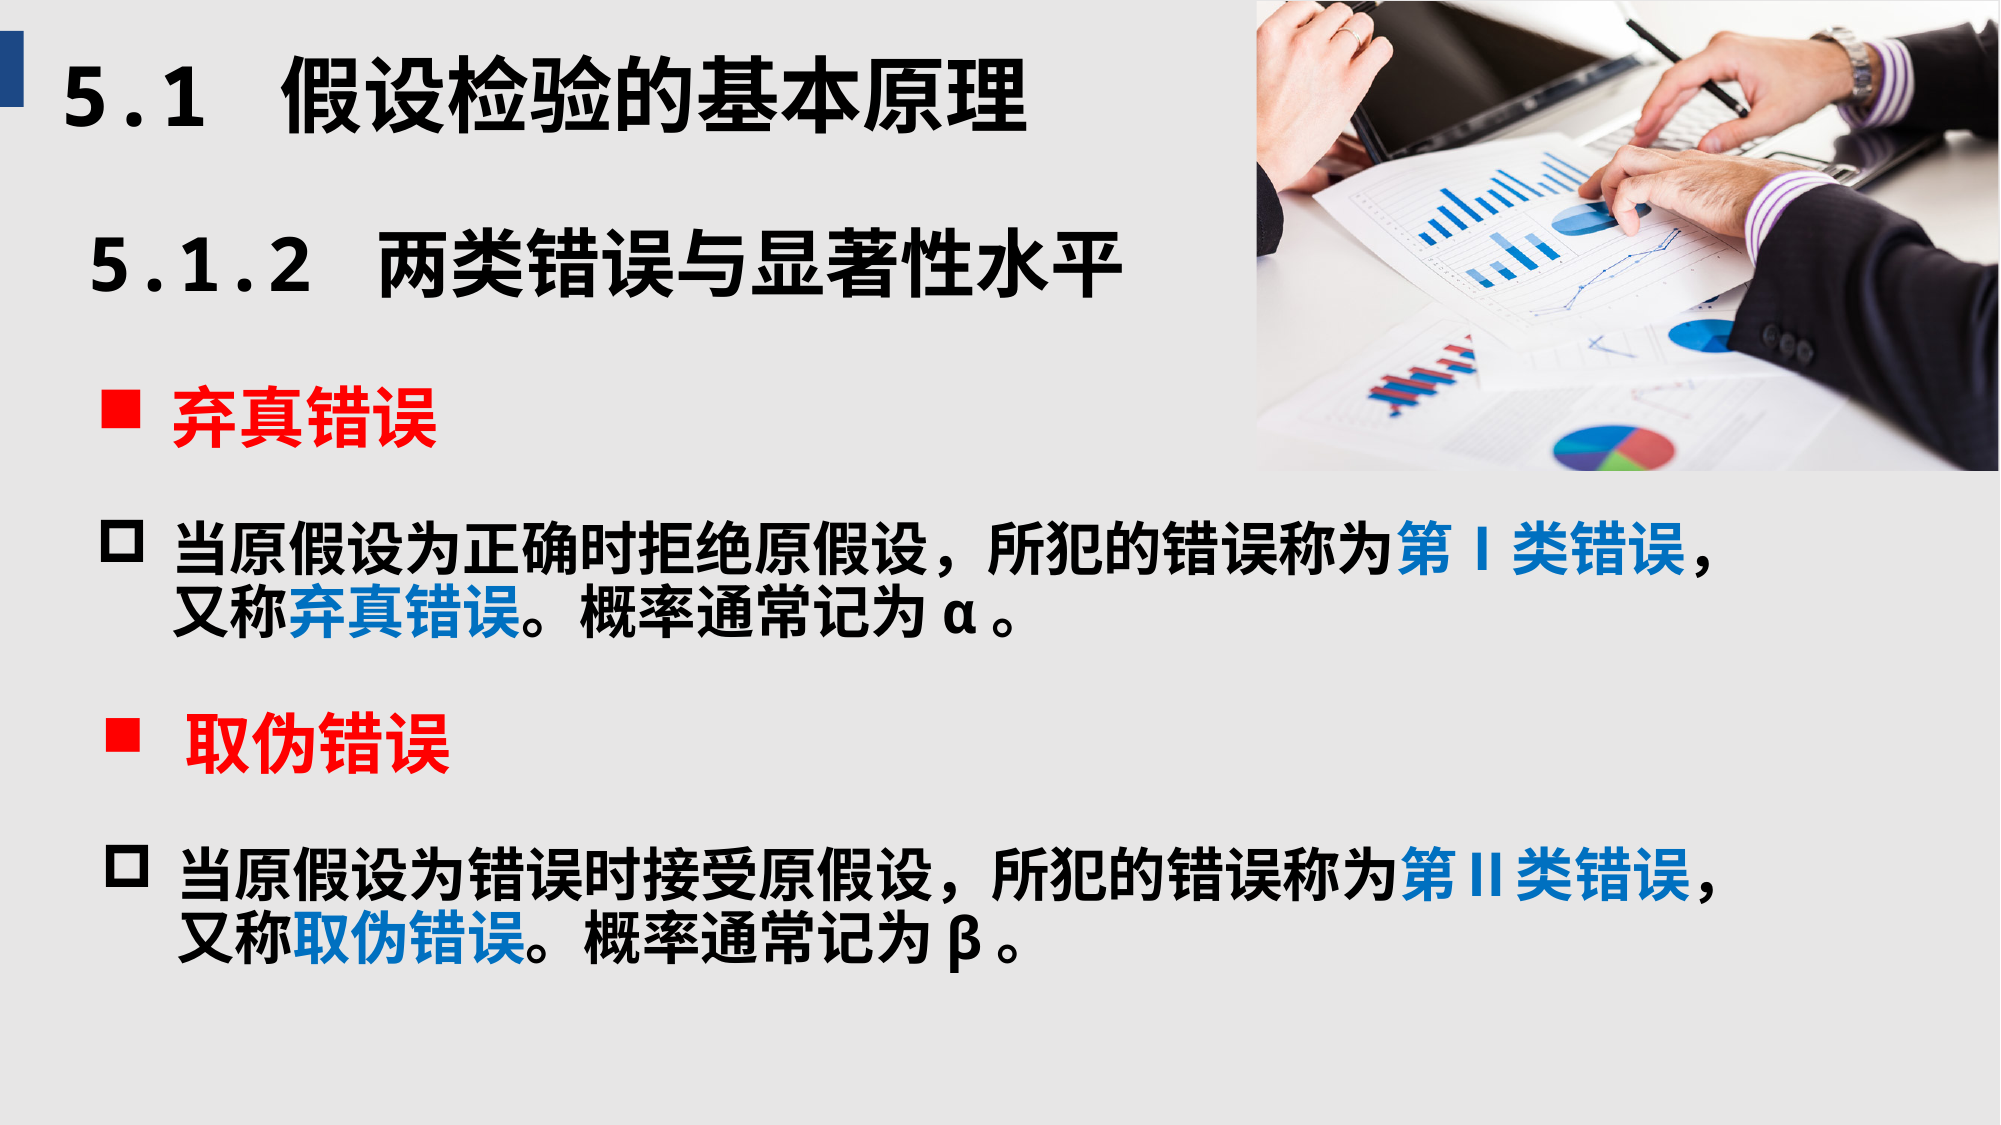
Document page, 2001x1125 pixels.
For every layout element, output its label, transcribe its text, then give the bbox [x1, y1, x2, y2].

text_box 弃真错误 当原假设为正确时拒绝原假设，所犯的错误称为第Ⅰ类错误，又称弃真错误。概率通常记为α。 [81, 307, 1251, 427]
text_box 取伪错误 当原假设为错误时接受原假设，所犯的错误称为第Ⅱ类错误，又称取伪错误。概率通常记为β。 [86, 633, 1815, 752]
text_box [0, 30, 24, 107]
text_box 5.1.2 两类错误与显著性水平 [72, 119, 1251, 238]
text_box 5.1 假设检验的基本原理 [45, 35, 1052, 151]
picture [1256, 1, 1999, 471]
